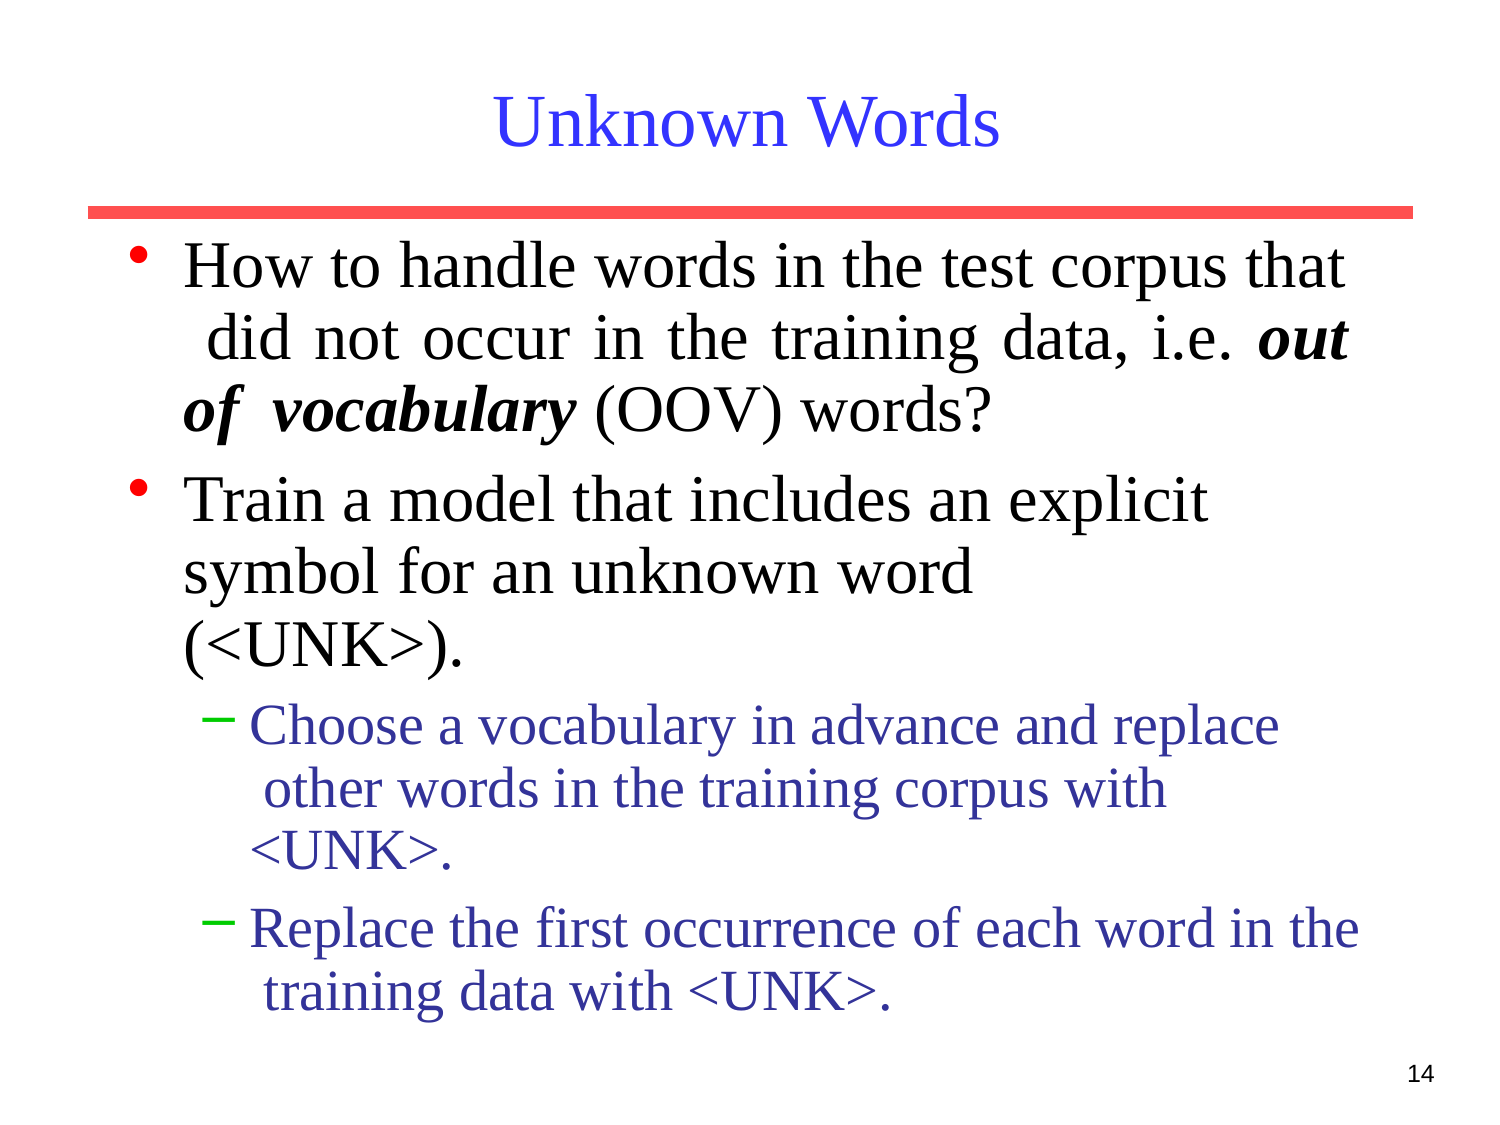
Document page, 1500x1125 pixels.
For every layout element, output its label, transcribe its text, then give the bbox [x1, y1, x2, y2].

text_box How to handle words in the test corpus that did not occur in the training data, i.e. out of vocabulary (OOV) words? Train a model that includes an explicit symbol for an unknown word (<UNK>). Choose a vocabulary in advance and replace other words in the training corpus with <UNK>. Replace the first occurrence of each word in the training data with <UNK>. [125, 220, 1368, 1023]
title Unknown Words [490, 69, 1010, 220]
slide_number 14 [1402, 1057, 1440, 1125]
